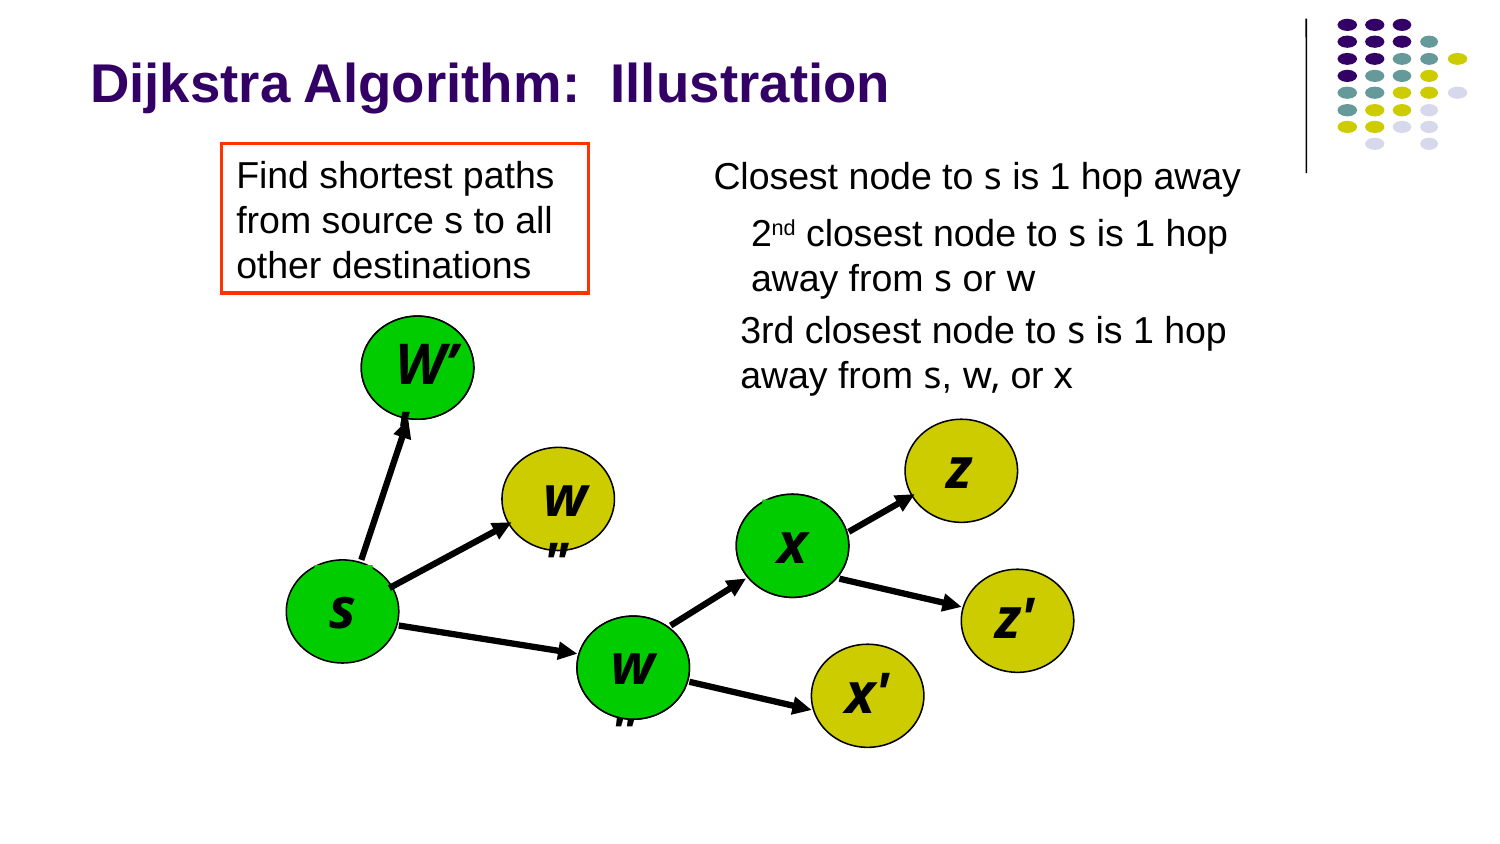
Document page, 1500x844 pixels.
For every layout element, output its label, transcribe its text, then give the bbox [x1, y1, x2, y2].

text_box Closest node to s is 1 hop away [698, 145, 1257, 205]
text_box 3rd closest node to s is 1 hop away from s, w, or x [725, 298, 1252, 404]
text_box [736, 493, 850, 598]
text_box [695, 682, 806, 714]
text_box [811, 643, 925, 748]
text_box [405, 626, 570, 658]
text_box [904, 418, 1018, 523]
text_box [576, 615, 690, 720]
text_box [286, 559, 400, 664]
text_box Find shortest paths from source s to all other destinations [221, 143, 589, 293]
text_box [961, 568, 1075, 673]
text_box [361, 315, 475, 474]
title Dijkstra Algorithm: Illustration [75, 20, 1313, 121]
text_box 2nd closest node to s is 1 hop away from s or w [736, 201, 1254, 307]
text_box [855, 582, 955, 611]
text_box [501, 447, 623, 605]
